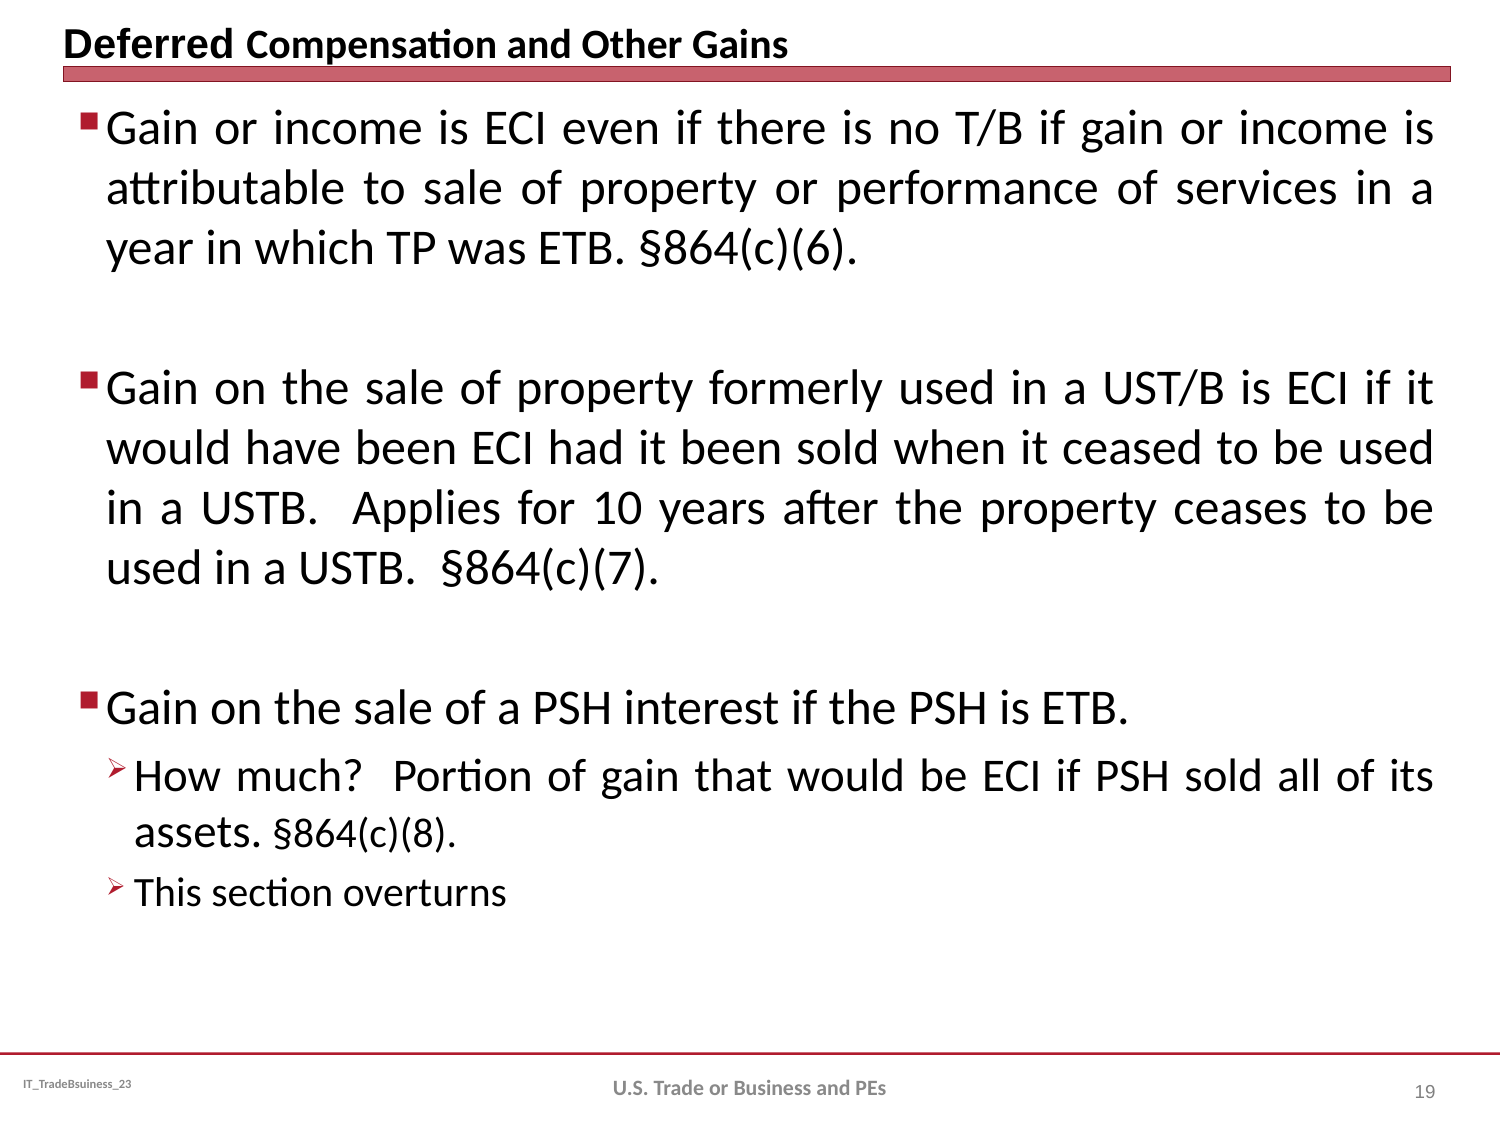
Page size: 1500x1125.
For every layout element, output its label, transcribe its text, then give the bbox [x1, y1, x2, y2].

footer U.S. Trade or Business and PEs [512, 1056, 988, 1117]
list Gain or income is ECI even if there is no T/B if gain or income is attributable to sale of property or performance of services in a year in which TP was ETB. §864(c)(6). Gain on the sale of property formerly used in a UST/B is ECI if it would have been ECI had it been sold when it ceased to be used in a USTB. Applies for 10 years after the property ceases to be used in a USTB. §864(c)(7). Gain on the sale of a PSH interest if the PSH is ETB. How much? Portion of gain that would be ECI if PSH sold all of its assets. §864(c)(8). This section overturns [63, 87, 1451, 1041]
title Deferred Compensation and Other Gains [62, 6, 1451, 67]
slide_number 19 [1375, 1061, 1451, 1122]
